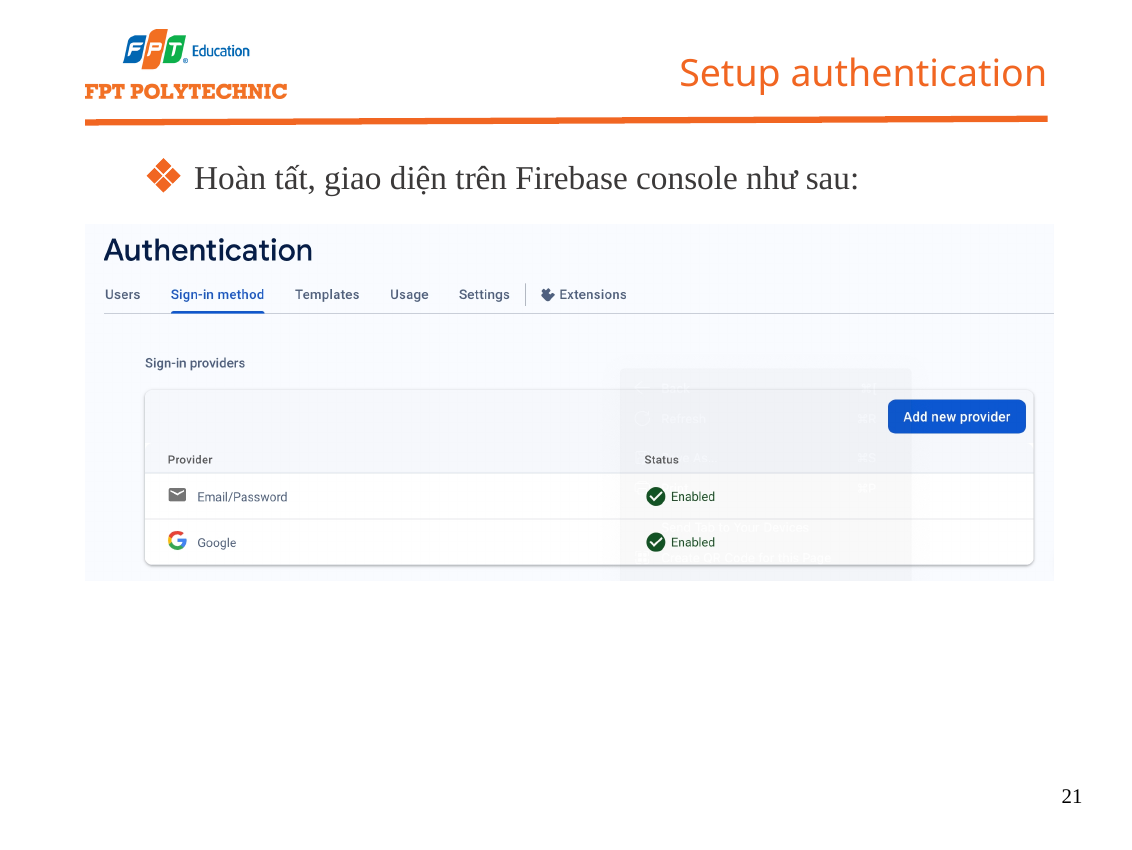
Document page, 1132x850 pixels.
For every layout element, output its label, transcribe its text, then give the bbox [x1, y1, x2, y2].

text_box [148, 149, 1048, 198]
picture [84, 224, 1054, 581]
text_box [85, 29, 287, 99]
text_box 21 [1047, 778, 1083, 808]
text_box Setup authentication [612, 41, 1048, 95]
